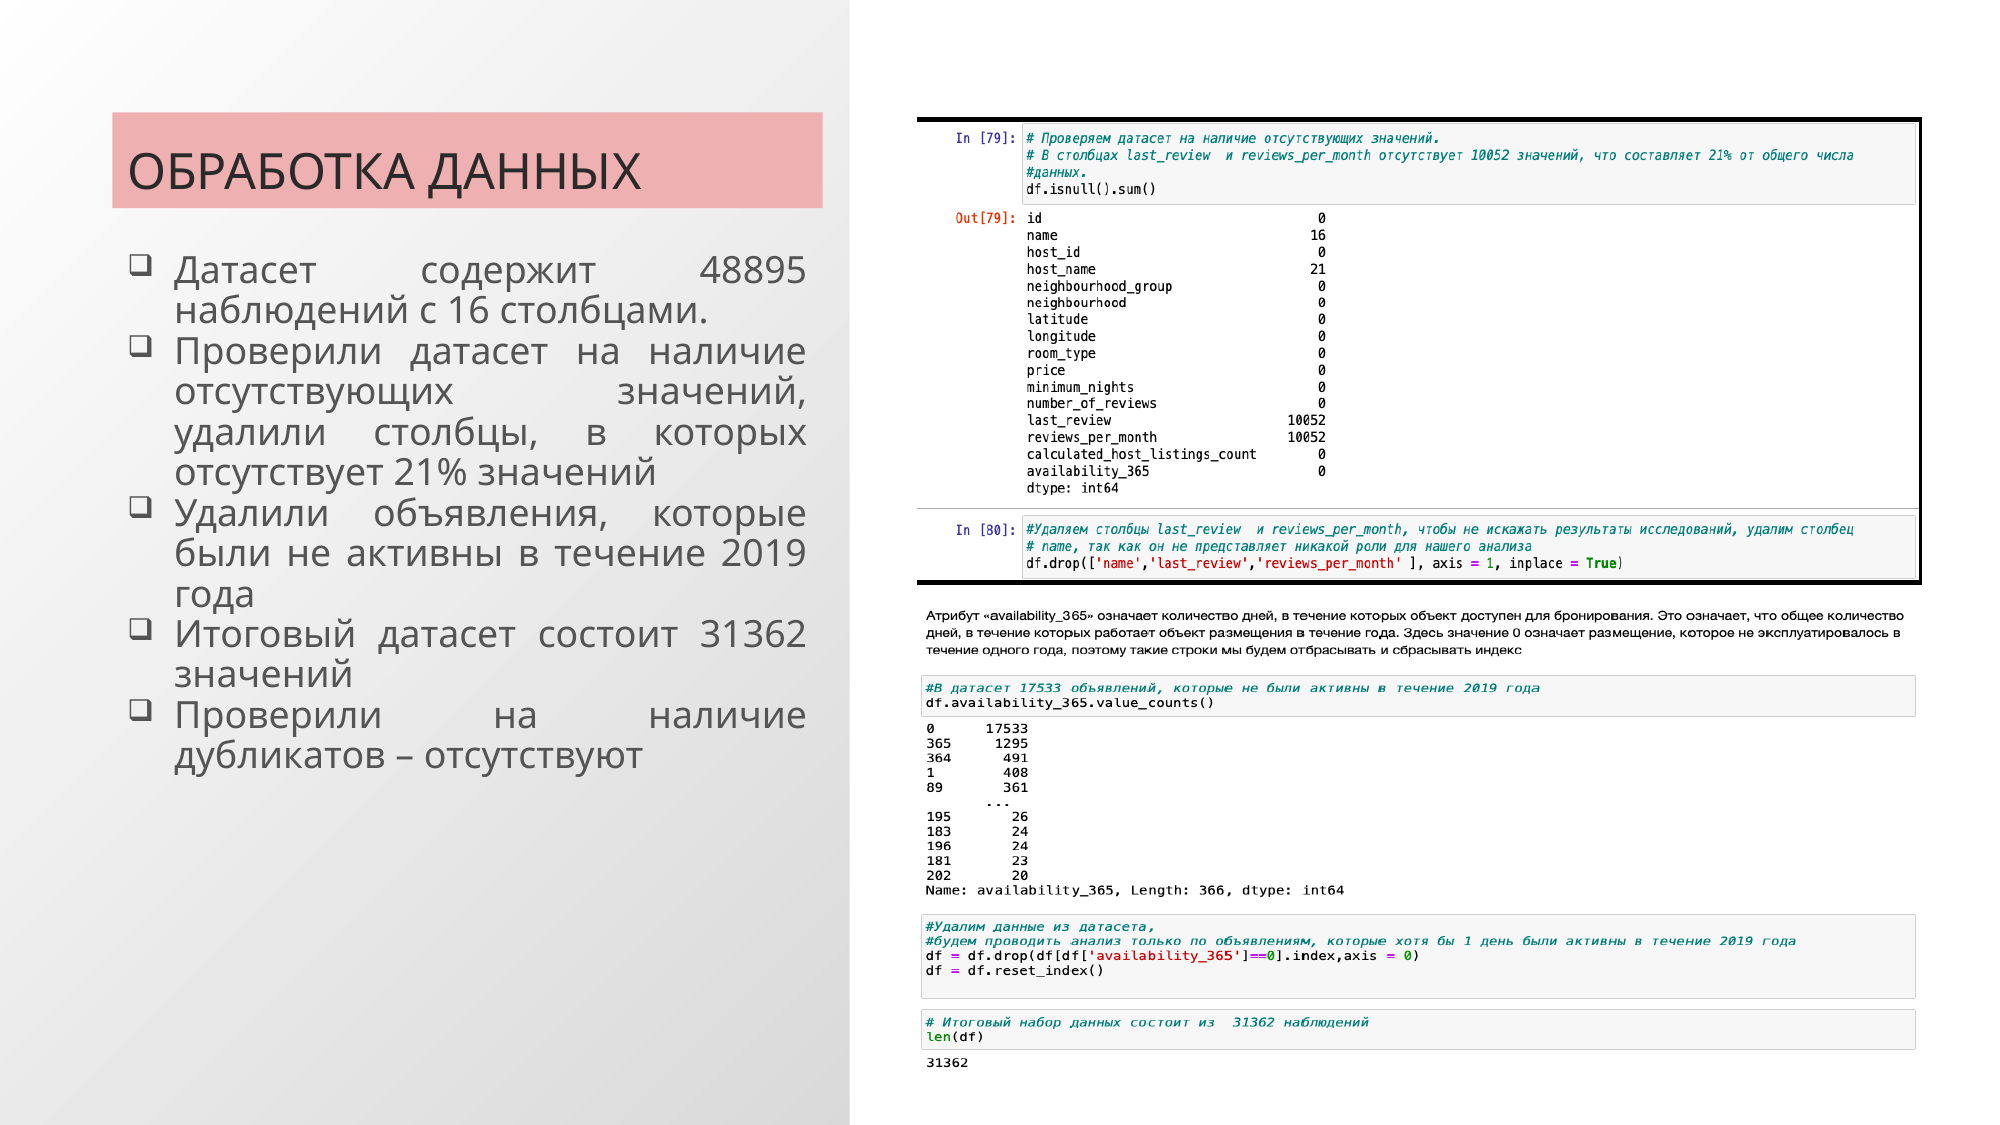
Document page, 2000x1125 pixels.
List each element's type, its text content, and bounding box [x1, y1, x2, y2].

picture [916, 597, 1922, 1071]
list Датасет содержит 48895 наблюдений с 16 столбцами. Проверили датасет на наличие отсутствующих значений, удалили столбцы, в которых отсутствует 21% значений Удалили объявления, которые были не активны в течение 2019 года Итоговый датасет состоит 31362 значений Проверили на наличие дубликатов – отсутствуют [112, 243, 823, 1013]
title Обработка данных [112, 112, 823, 209]
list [916, 114, 1922, 587]
